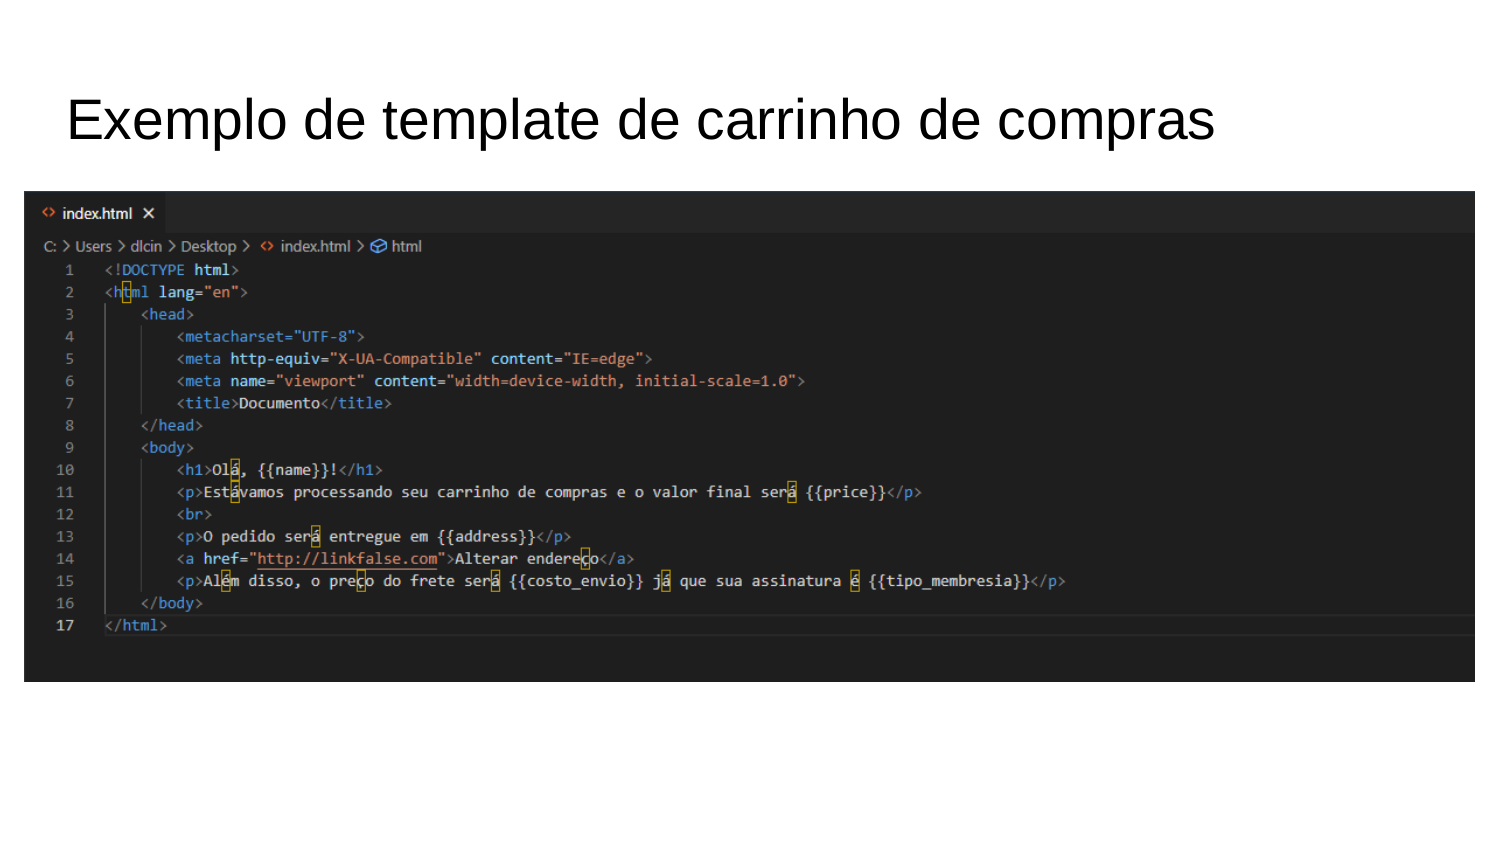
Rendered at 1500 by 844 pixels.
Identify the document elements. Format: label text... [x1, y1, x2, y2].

picture [24, 191, 1476, 682]
title Exemplo de template de carrinho de compras [51, 72, 1449, 167]
